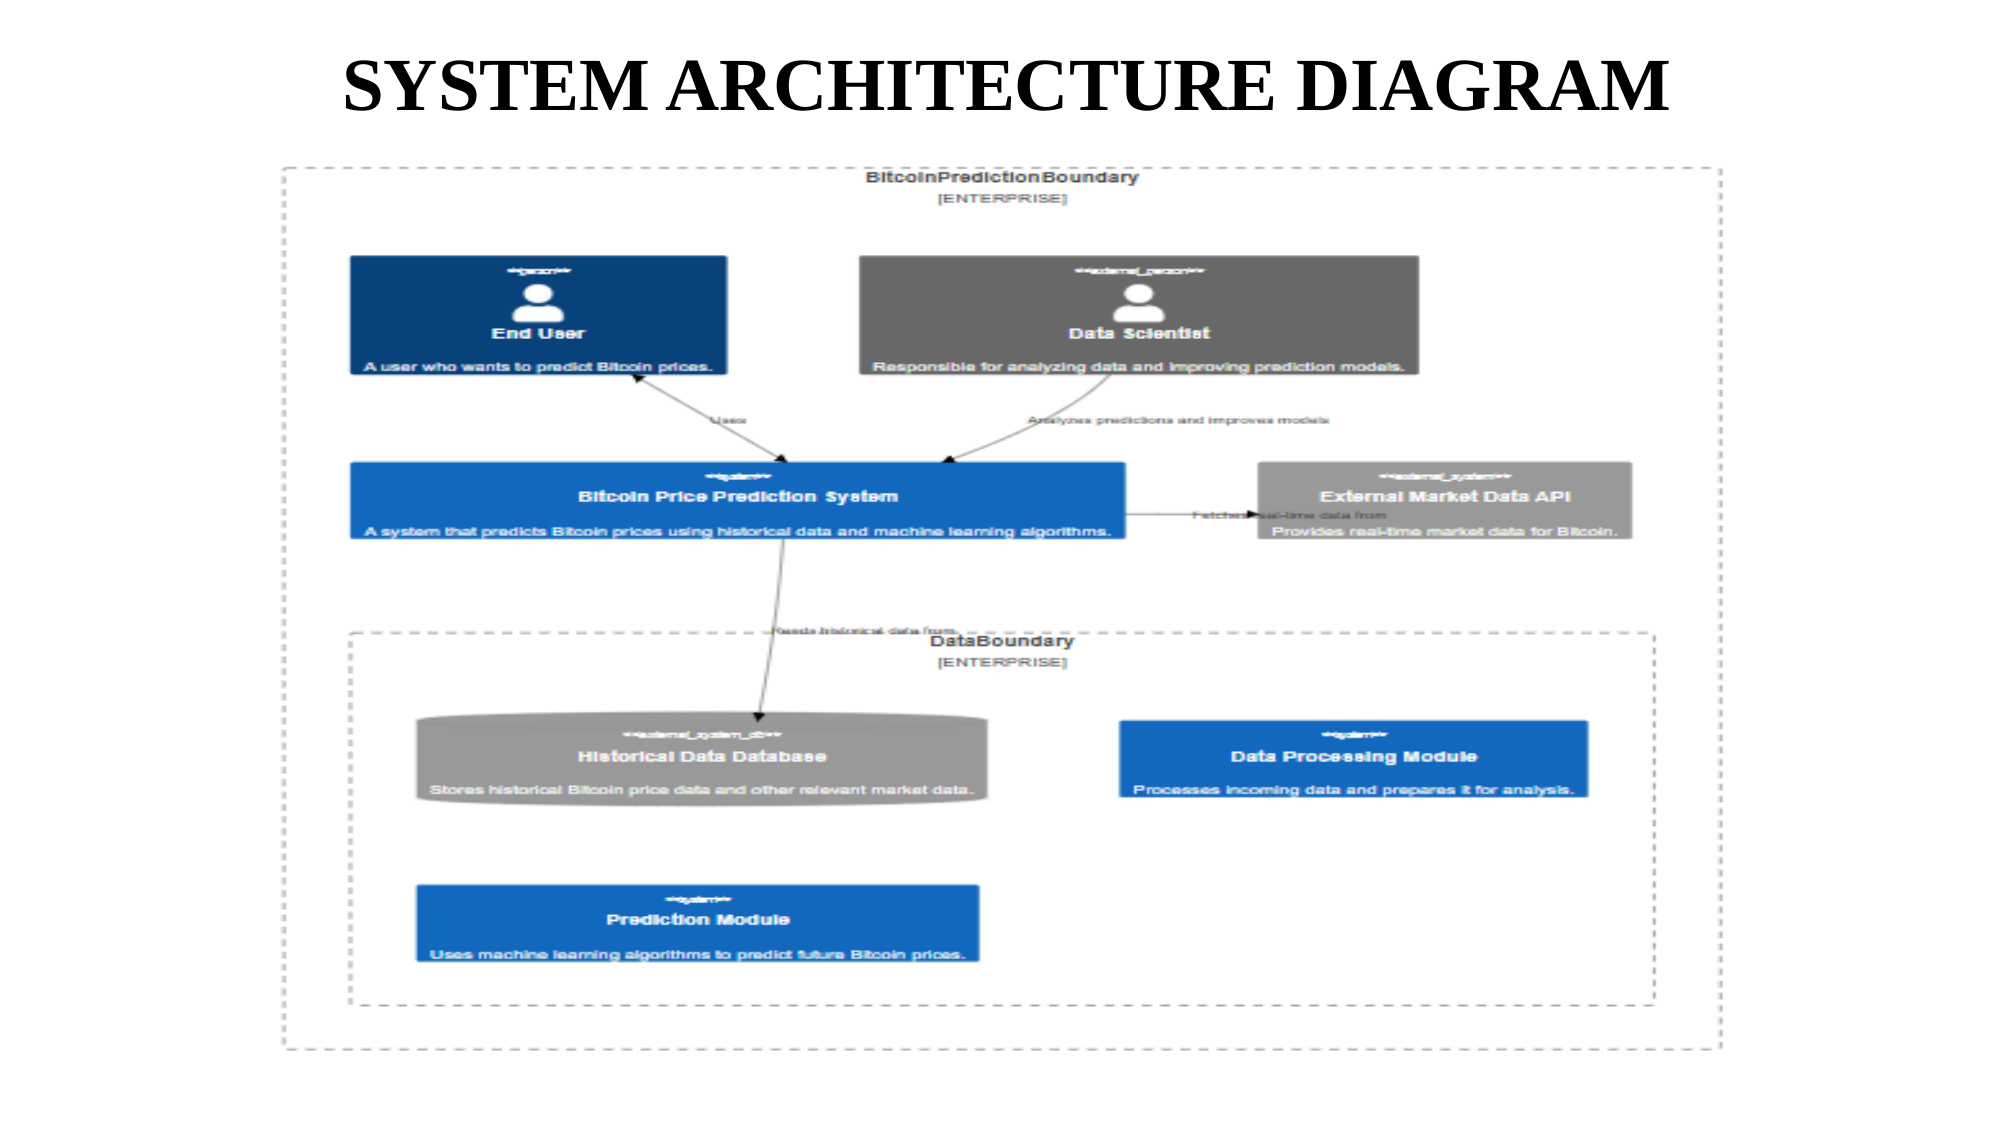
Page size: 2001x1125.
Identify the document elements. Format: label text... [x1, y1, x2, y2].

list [269, 164, 1731, 1056]
title SYSTEM ARCHITECTURE DIAGRAM [75, 0, 1940, 174]
